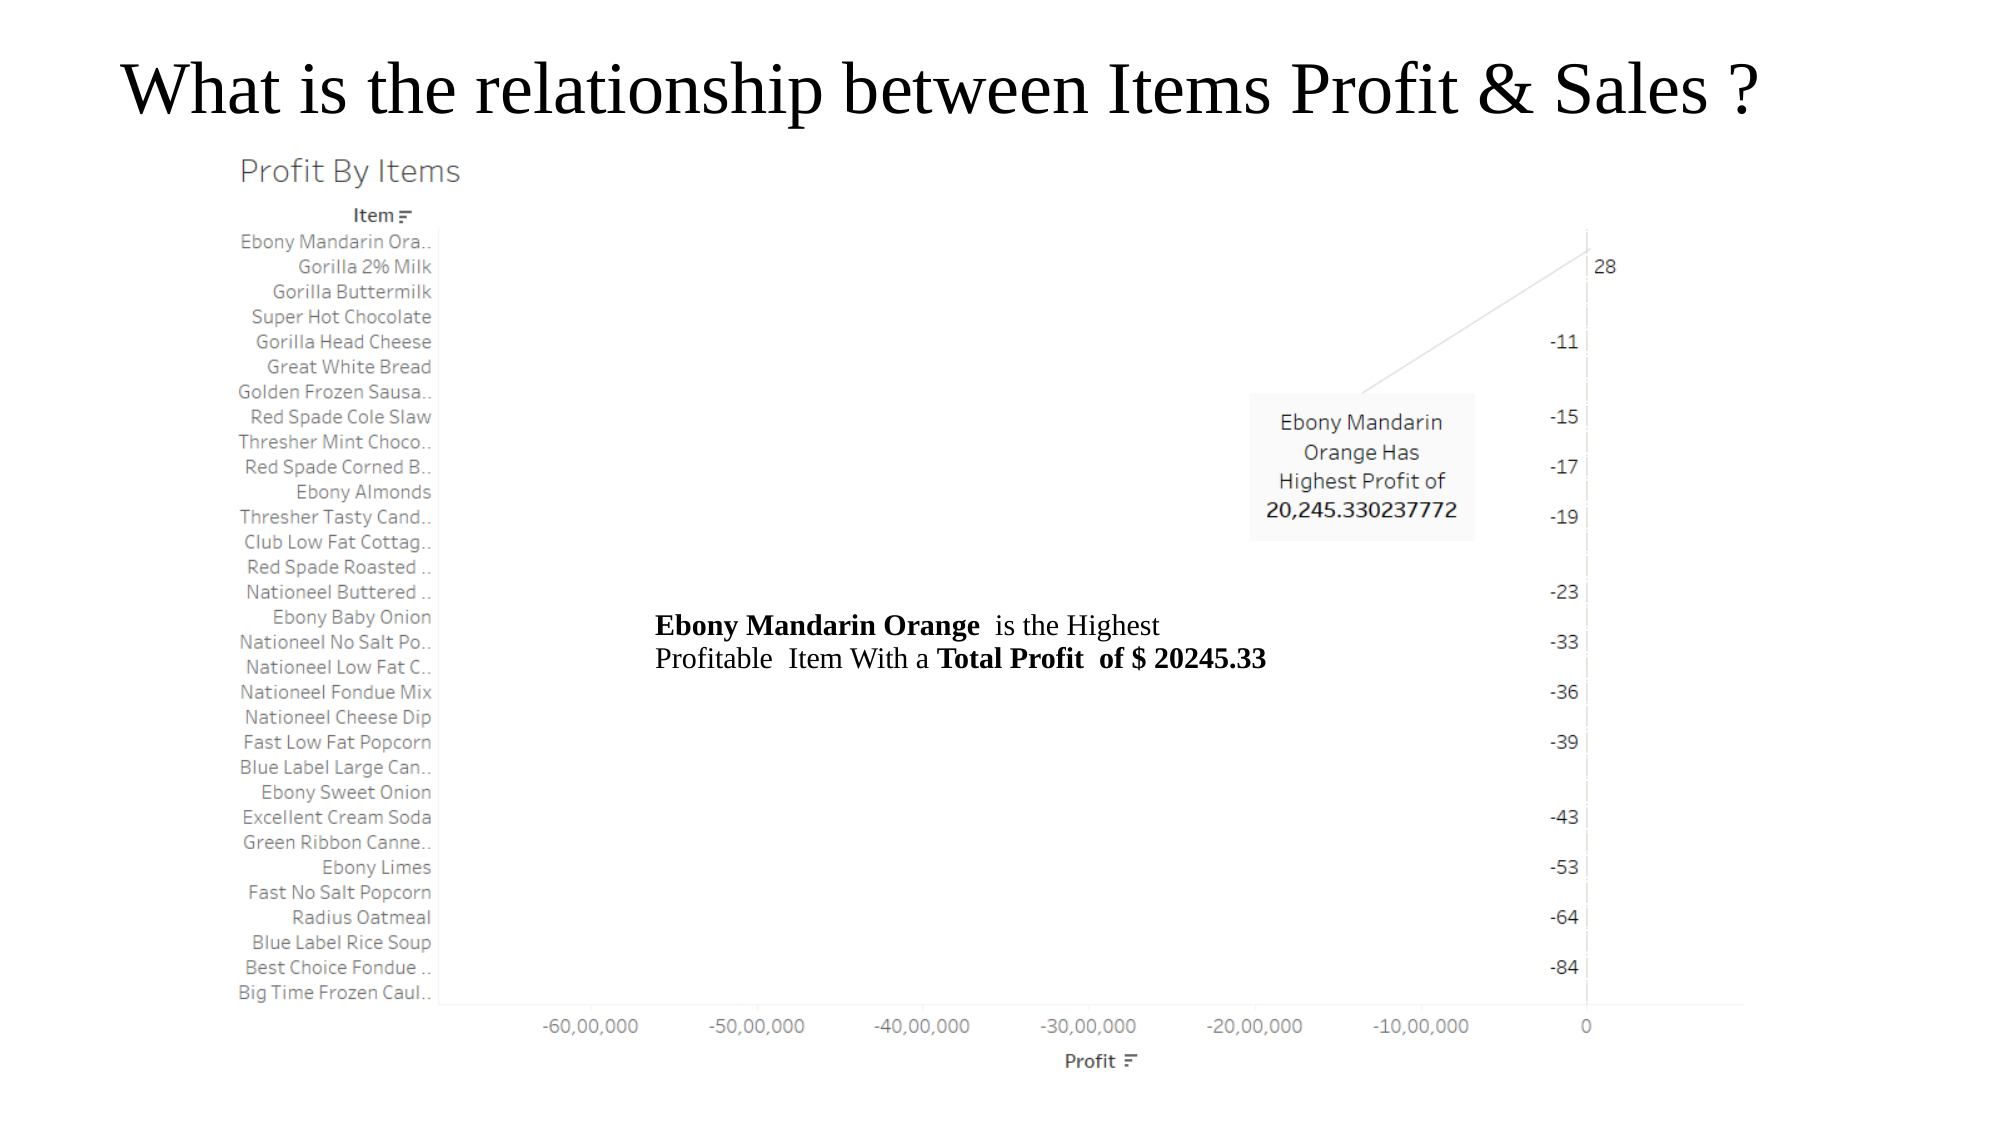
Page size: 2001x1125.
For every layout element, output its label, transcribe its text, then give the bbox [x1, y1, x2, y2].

picture [227, 137, 1744, 1083]
title What is the relationship between Items Profit & Sales ? [105, 32, 1831, 146]
